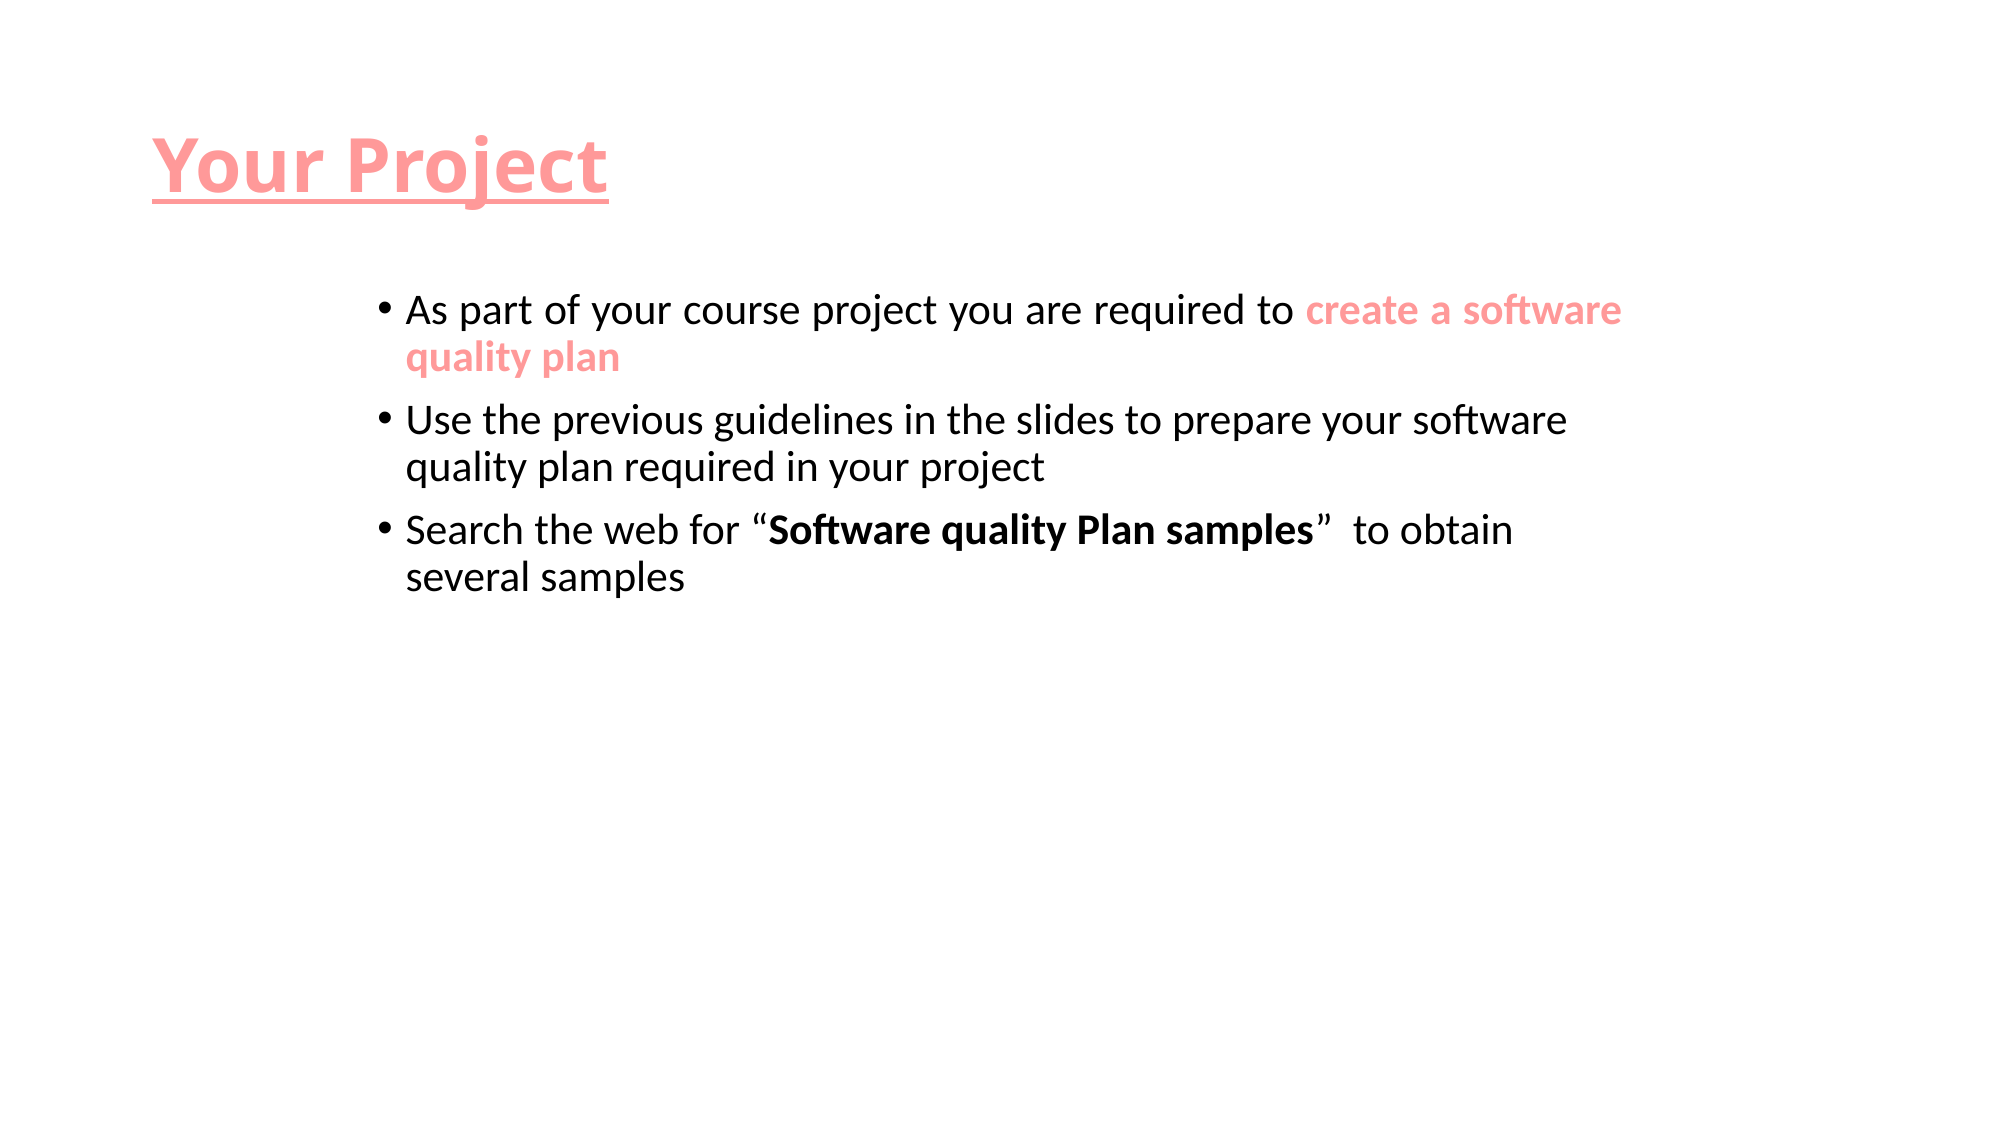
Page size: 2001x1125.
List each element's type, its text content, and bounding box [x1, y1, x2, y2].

title Your Project [137, 59, 1863, 278]
list As part of your course project you are required to create a software quality plan Use the previous guidelines in the slides to prepare your software quality plan required in your project Search the web for “Software quality Plan samples” to obtain several samples [362, 278, 1638, 1000]
